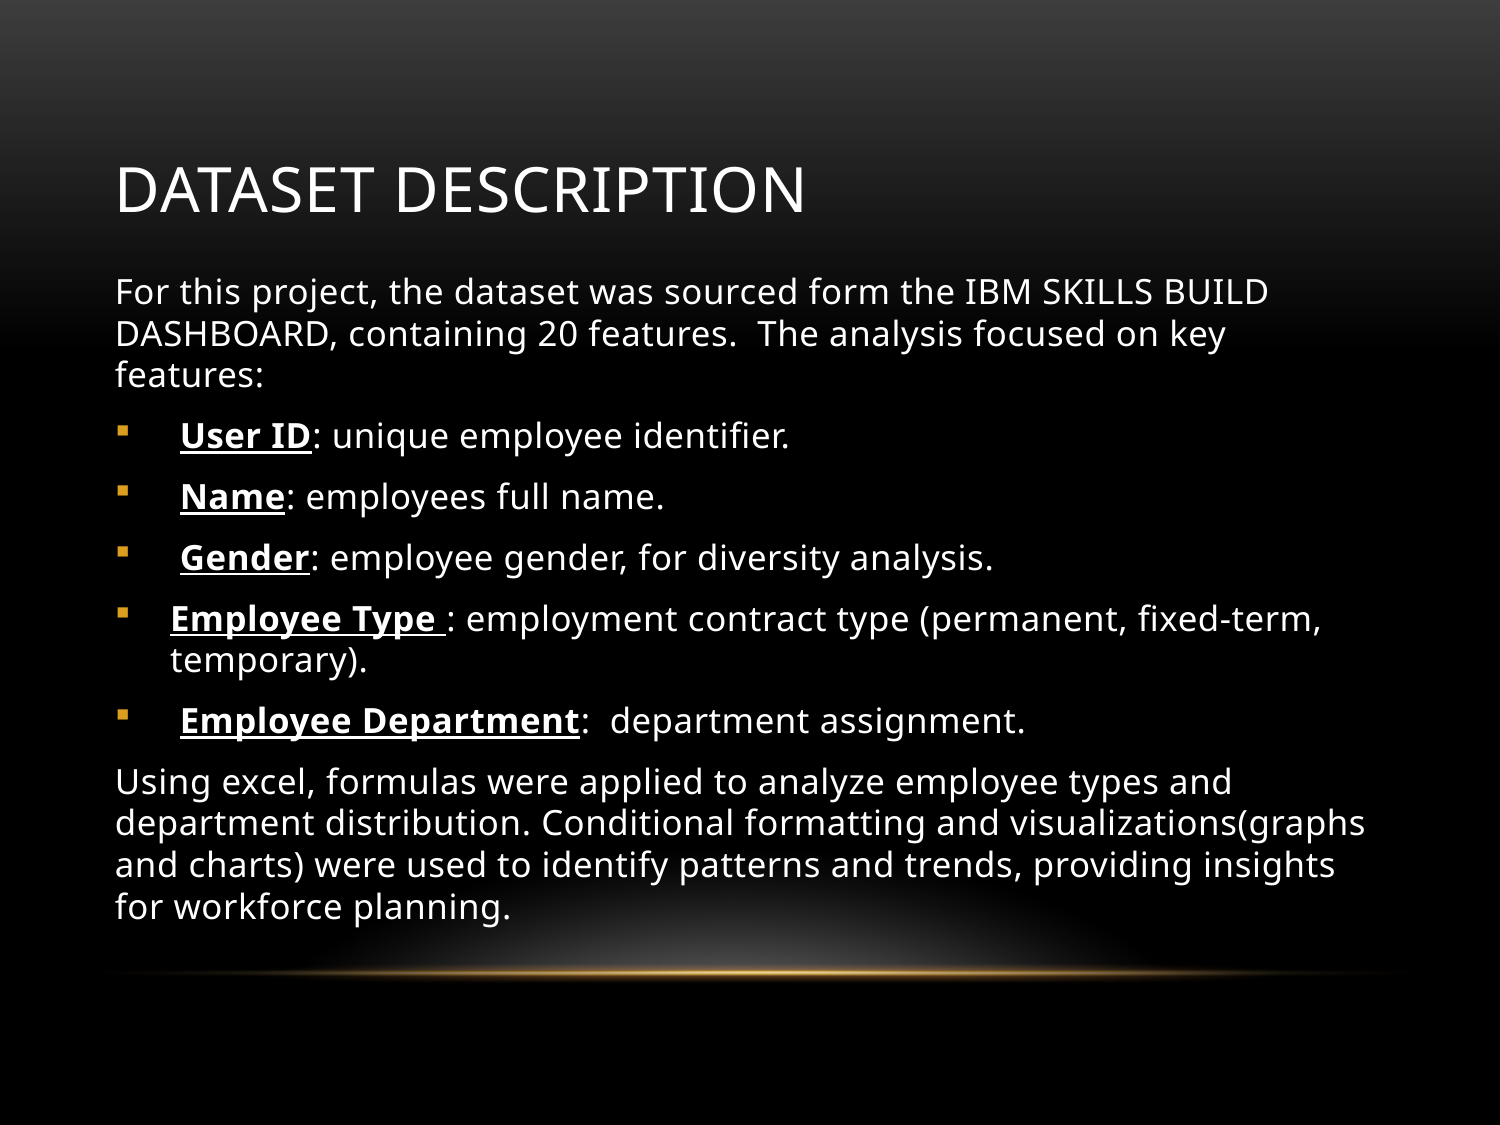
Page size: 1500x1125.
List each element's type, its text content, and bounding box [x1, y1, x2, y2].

title Dataset description [99, 45, 1400, 233]
picture [0, 0, 1500, 1125]
list For this project, the dataset was sourced form the IBM SKILLS BUILD DASHBOARD, containing 20 features. The analysis focused on key features: User ID: unique employee identifier. Name: employees full name. Gender: employee gender, for diversity analysis. Employee Type : employment contract type (permanent, fixed-term, temporary). Employee Department: department assignment. Using excel, formulas were applied to analyze employee types and department distribution. Conditional formatting and visualizations(graphs and charts) were used to identify patterns and trends, providing insights for workforce planning. [99, 262, 1400, 938]
